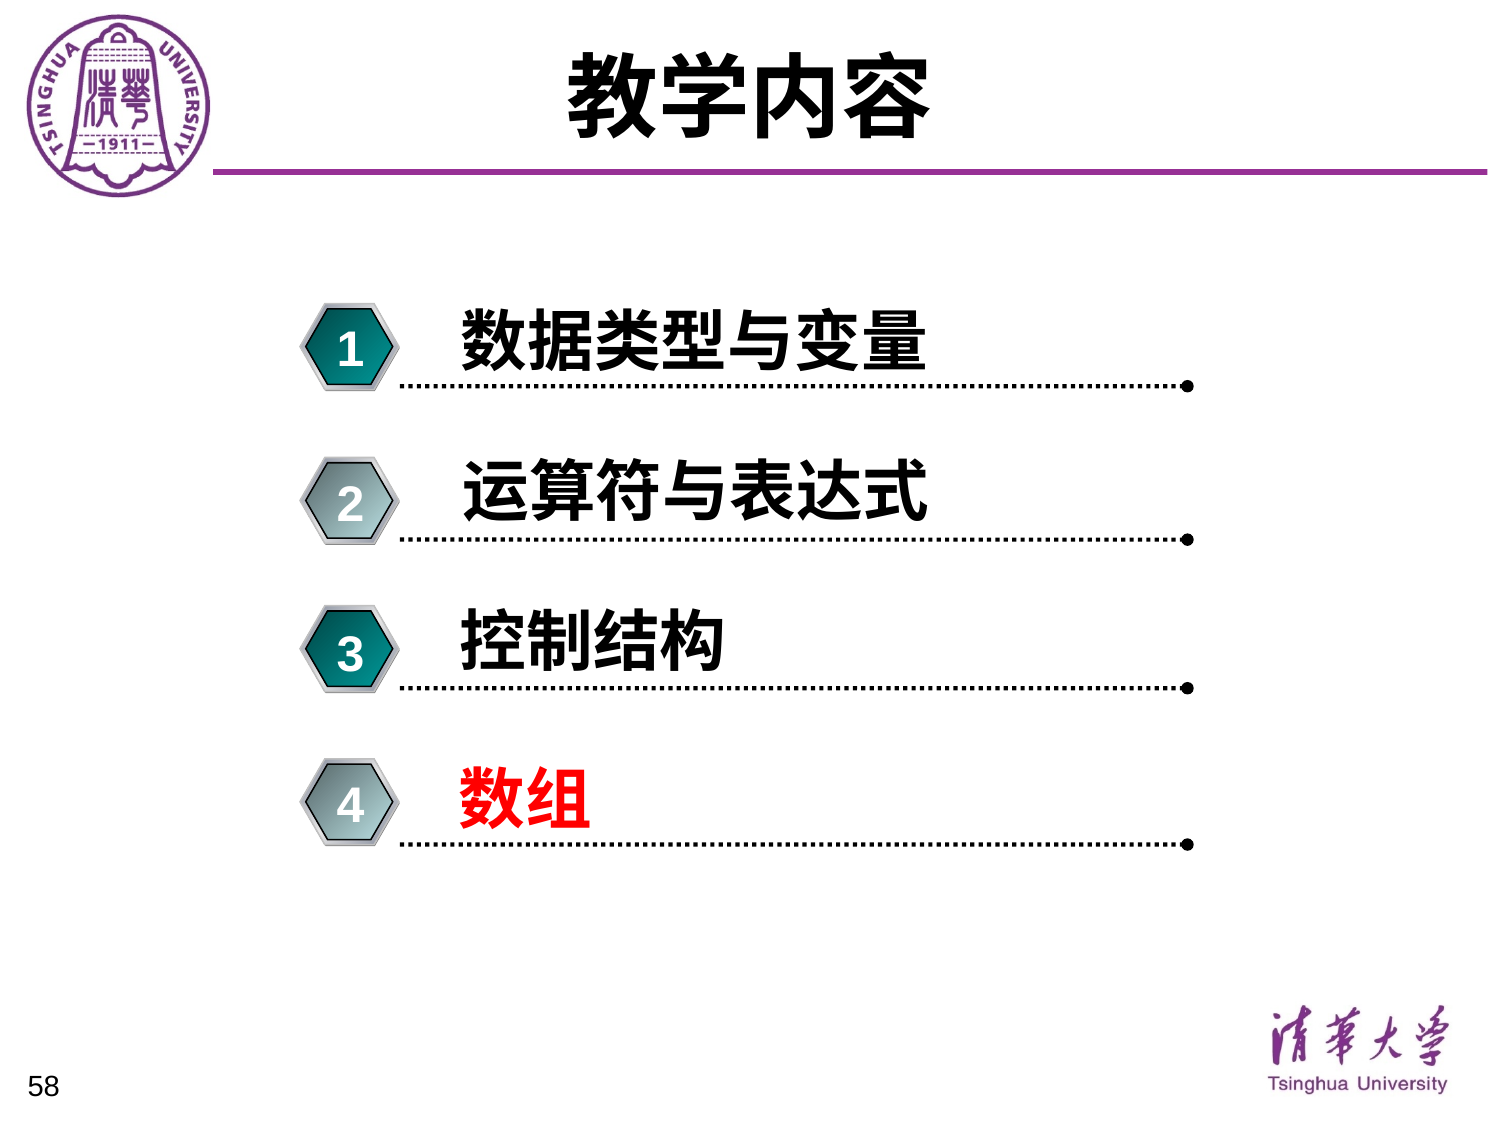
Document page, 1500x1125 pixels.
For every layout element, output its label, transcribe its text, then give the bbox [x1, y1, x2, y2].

text_box 控制结构 [444, 591, 742, 686]
text_box 运算符与表达式 [447, 441, 961, 536]
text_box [299, 303, 400, 392]
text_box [299, 758, 400, 847]
text_box [1179, 533, 1194, 546]
text_box [1179, 838, 1194, 851]
text_box 数据类型与变量 [446, 291, 944, 386]
text_box [1179, 682, 1194, 695]
footer 58 [12, 1059, 176, 1125]
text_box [299, 457, 400, 546]
picture [1262, 999, 1454, 1101]
picture [24, 12, 213, 37]
text_box 数组 [444, 749, 608, 845]
picture [24, 151, 213, 200]
text_box [1179, 380, 1194, 393]
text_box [299, 605, 400, 694]
title 教学内容 [24, 37, 1476, 151]
